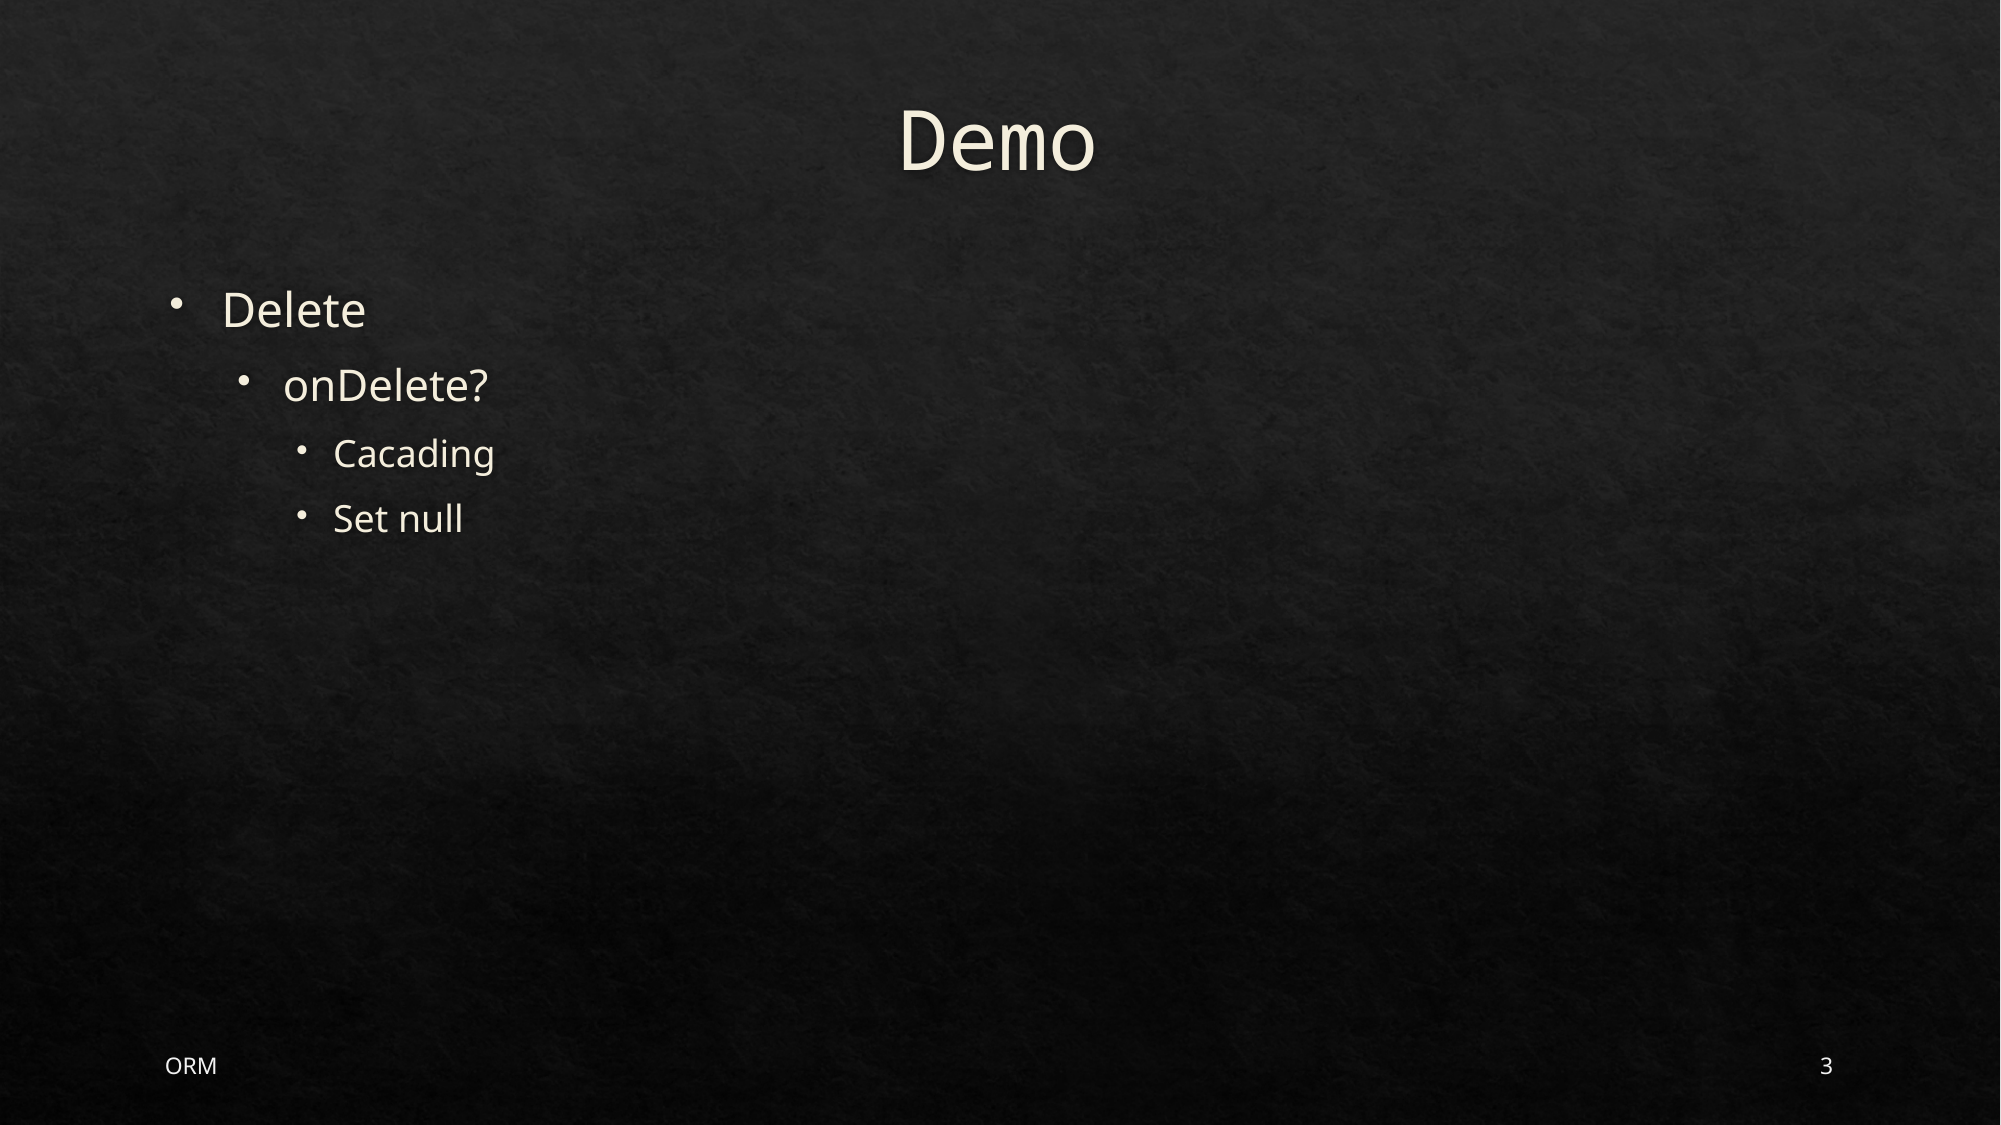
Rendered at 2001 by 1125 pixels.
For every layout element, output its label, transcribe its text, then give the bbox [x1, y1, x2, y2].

slide_number 3 [1724, 1037, 1849, 1098]
title Demo [149, 39, 1849, 247]
list Delete onDelete? Cacading Set null [149, 265, 1849, 1020]
footer ORM [149, 1037, 1245, 1098]
